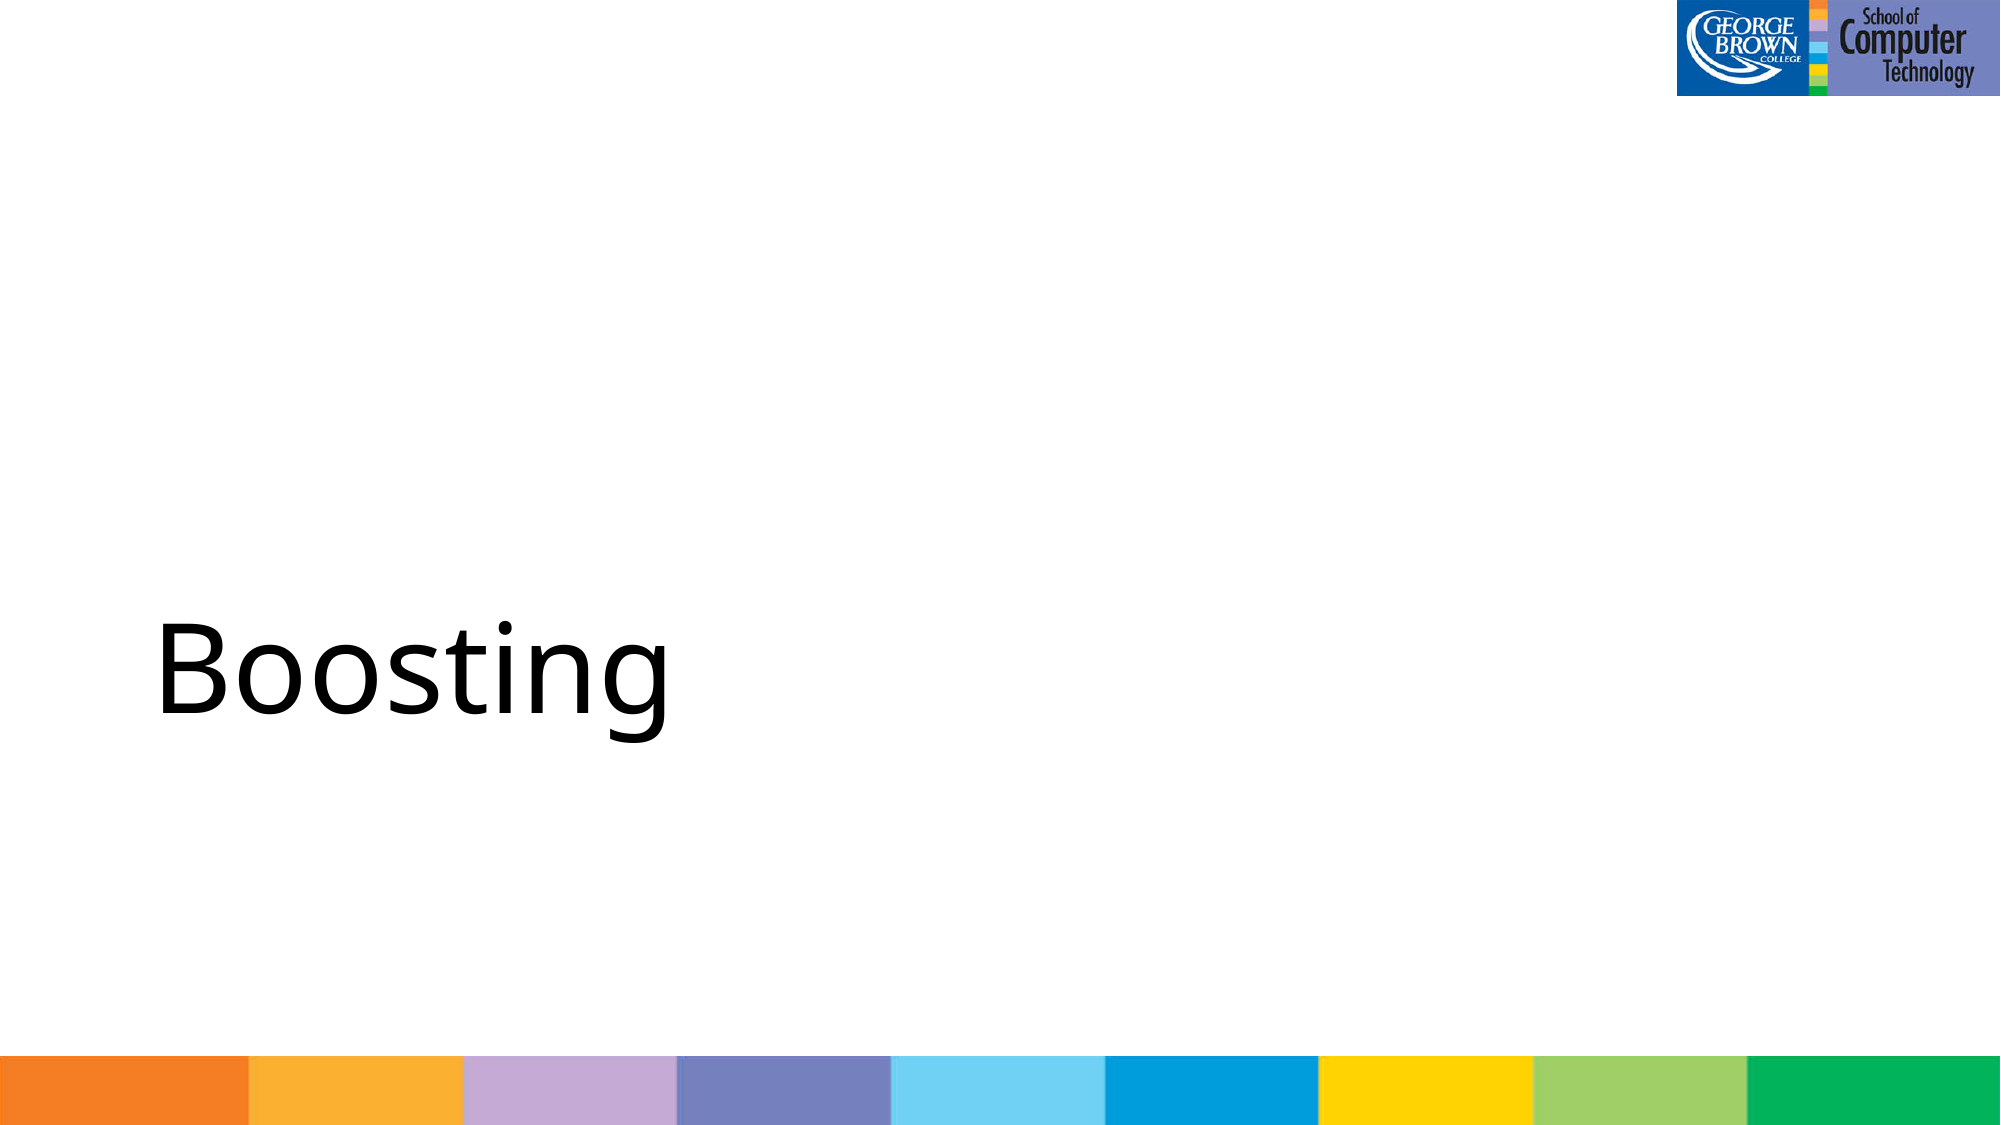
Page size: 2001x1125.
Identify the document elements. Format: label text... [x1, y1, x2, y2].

title Boosting [136, 280, 1862, 749]
picture [0, 1056, 1105, 1125]
picture [1318, 1056, 2000, 1125]
picture [1677, 0, 2000, 96]
